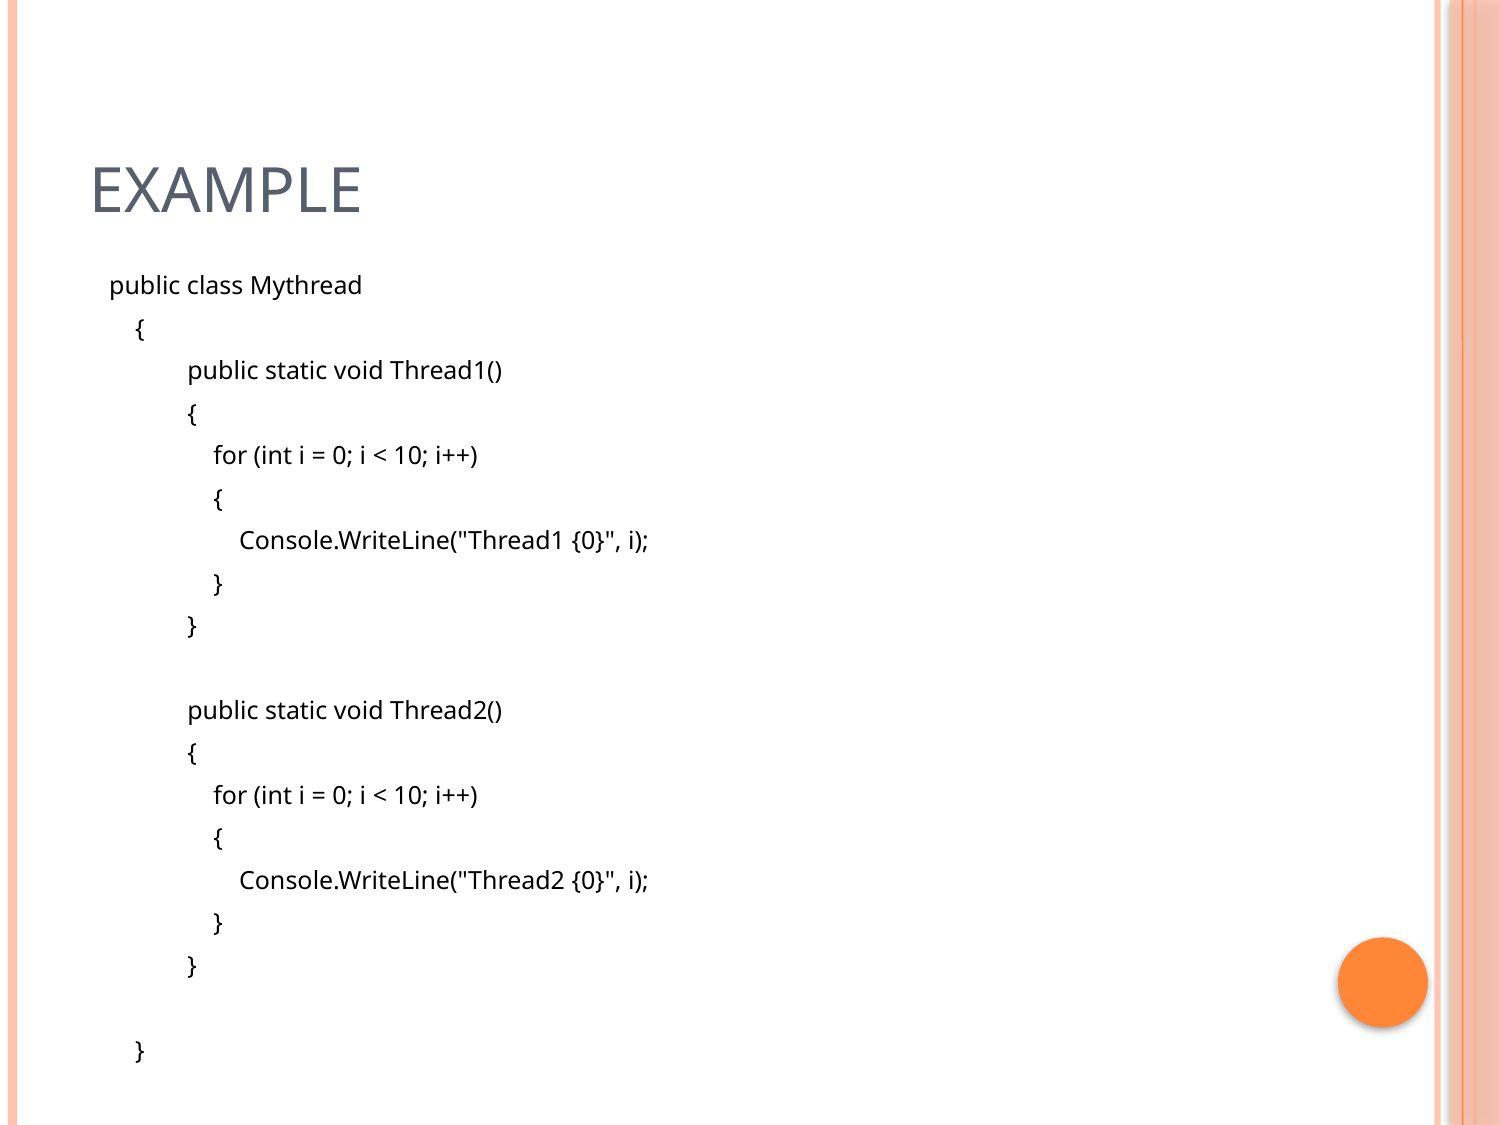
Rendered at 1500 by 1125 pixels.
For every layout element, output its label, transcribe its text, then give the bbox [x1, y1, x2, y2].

title Example [75, 45, 1300, 233]
list public class Mythread { public static void Thread1() { for (int i = 0; i < 10; i++) { Console.WriteLine("Thread1 {0}", i); } } public static void Thread2() { for (int i = 0; i < 10; i++) { Console.WriteLine("Thread2 {0}", i); } } } [75, 262, 1300, 1062]
